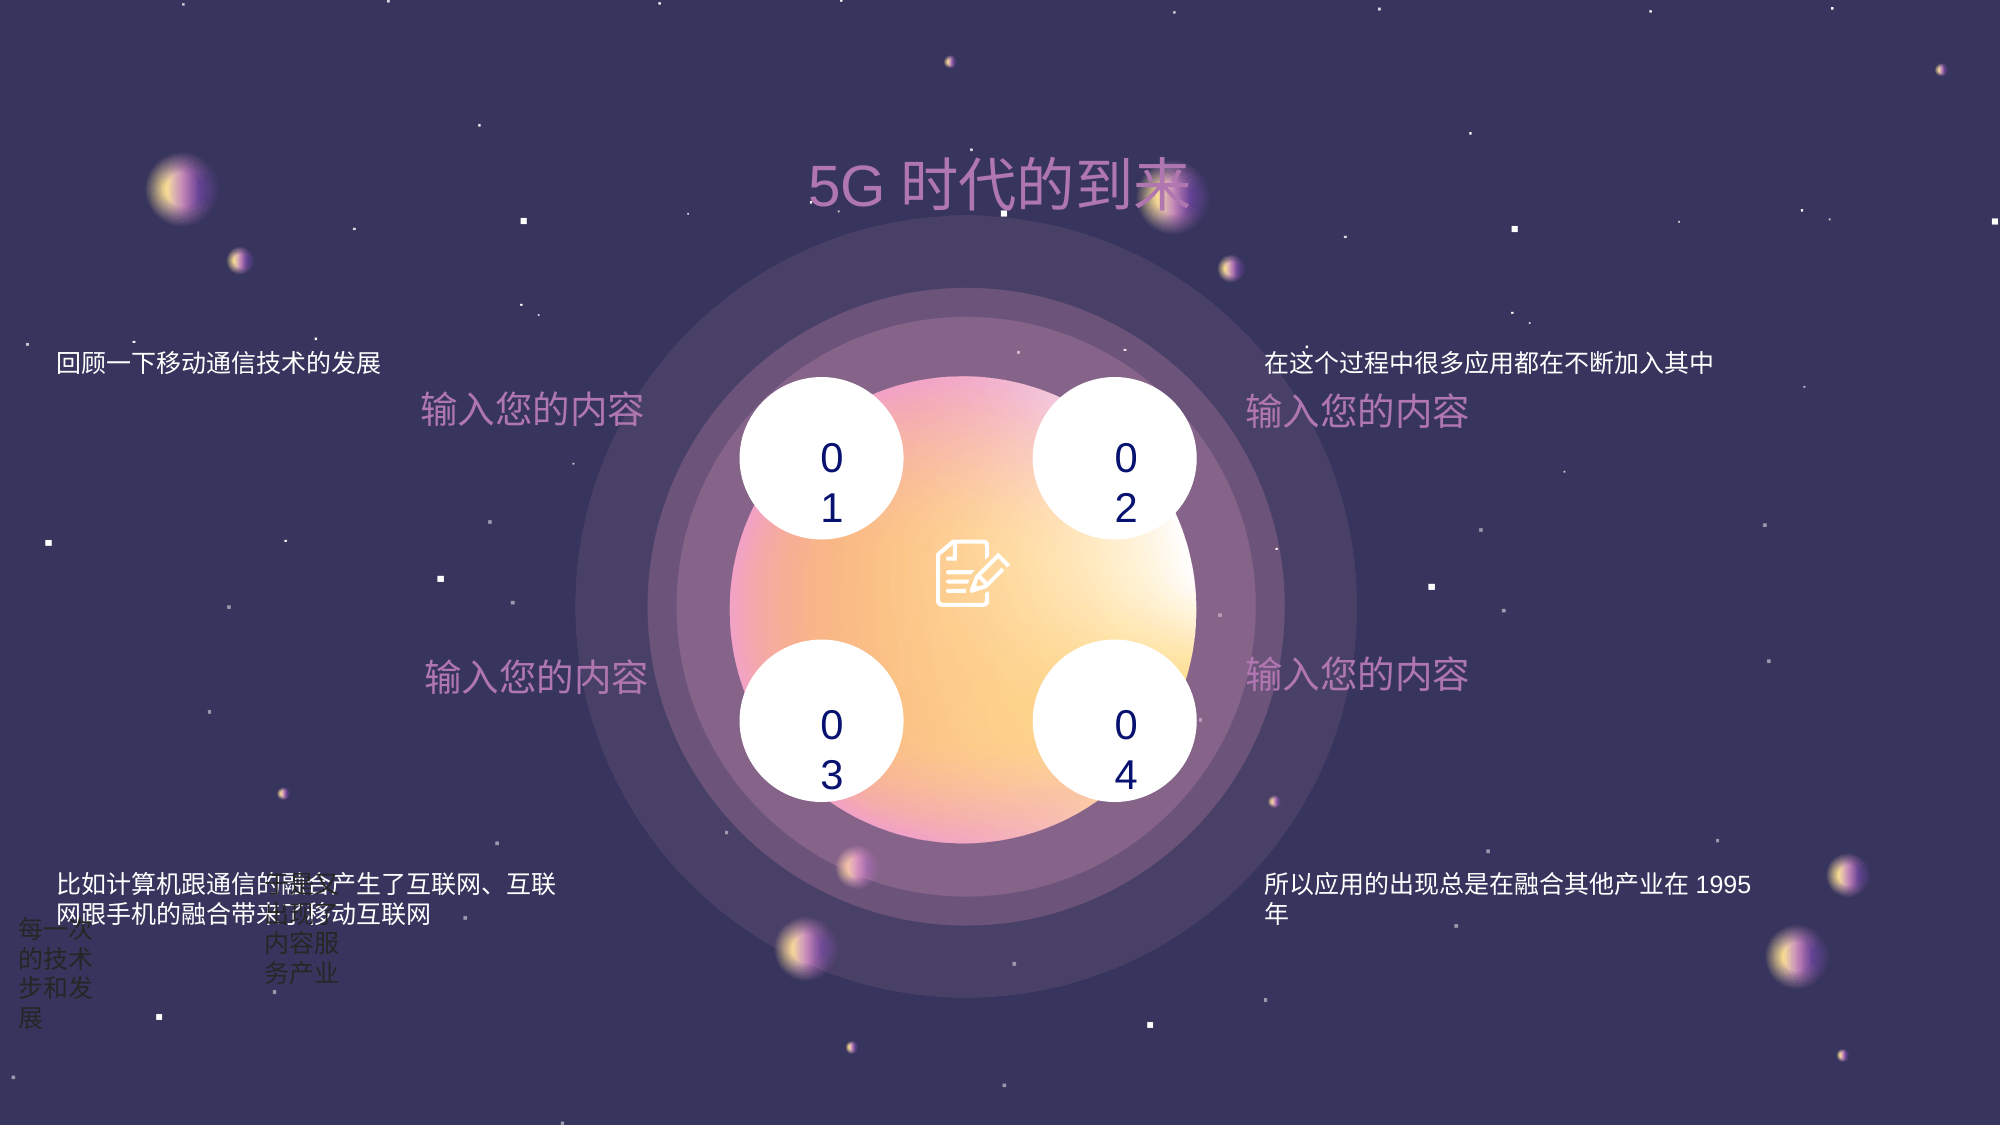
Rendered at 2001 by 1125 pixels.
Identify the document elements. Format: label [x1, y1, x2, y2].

text_box [739, 377, 1197, 807]
picture [0, 0, 2000, 1125]
